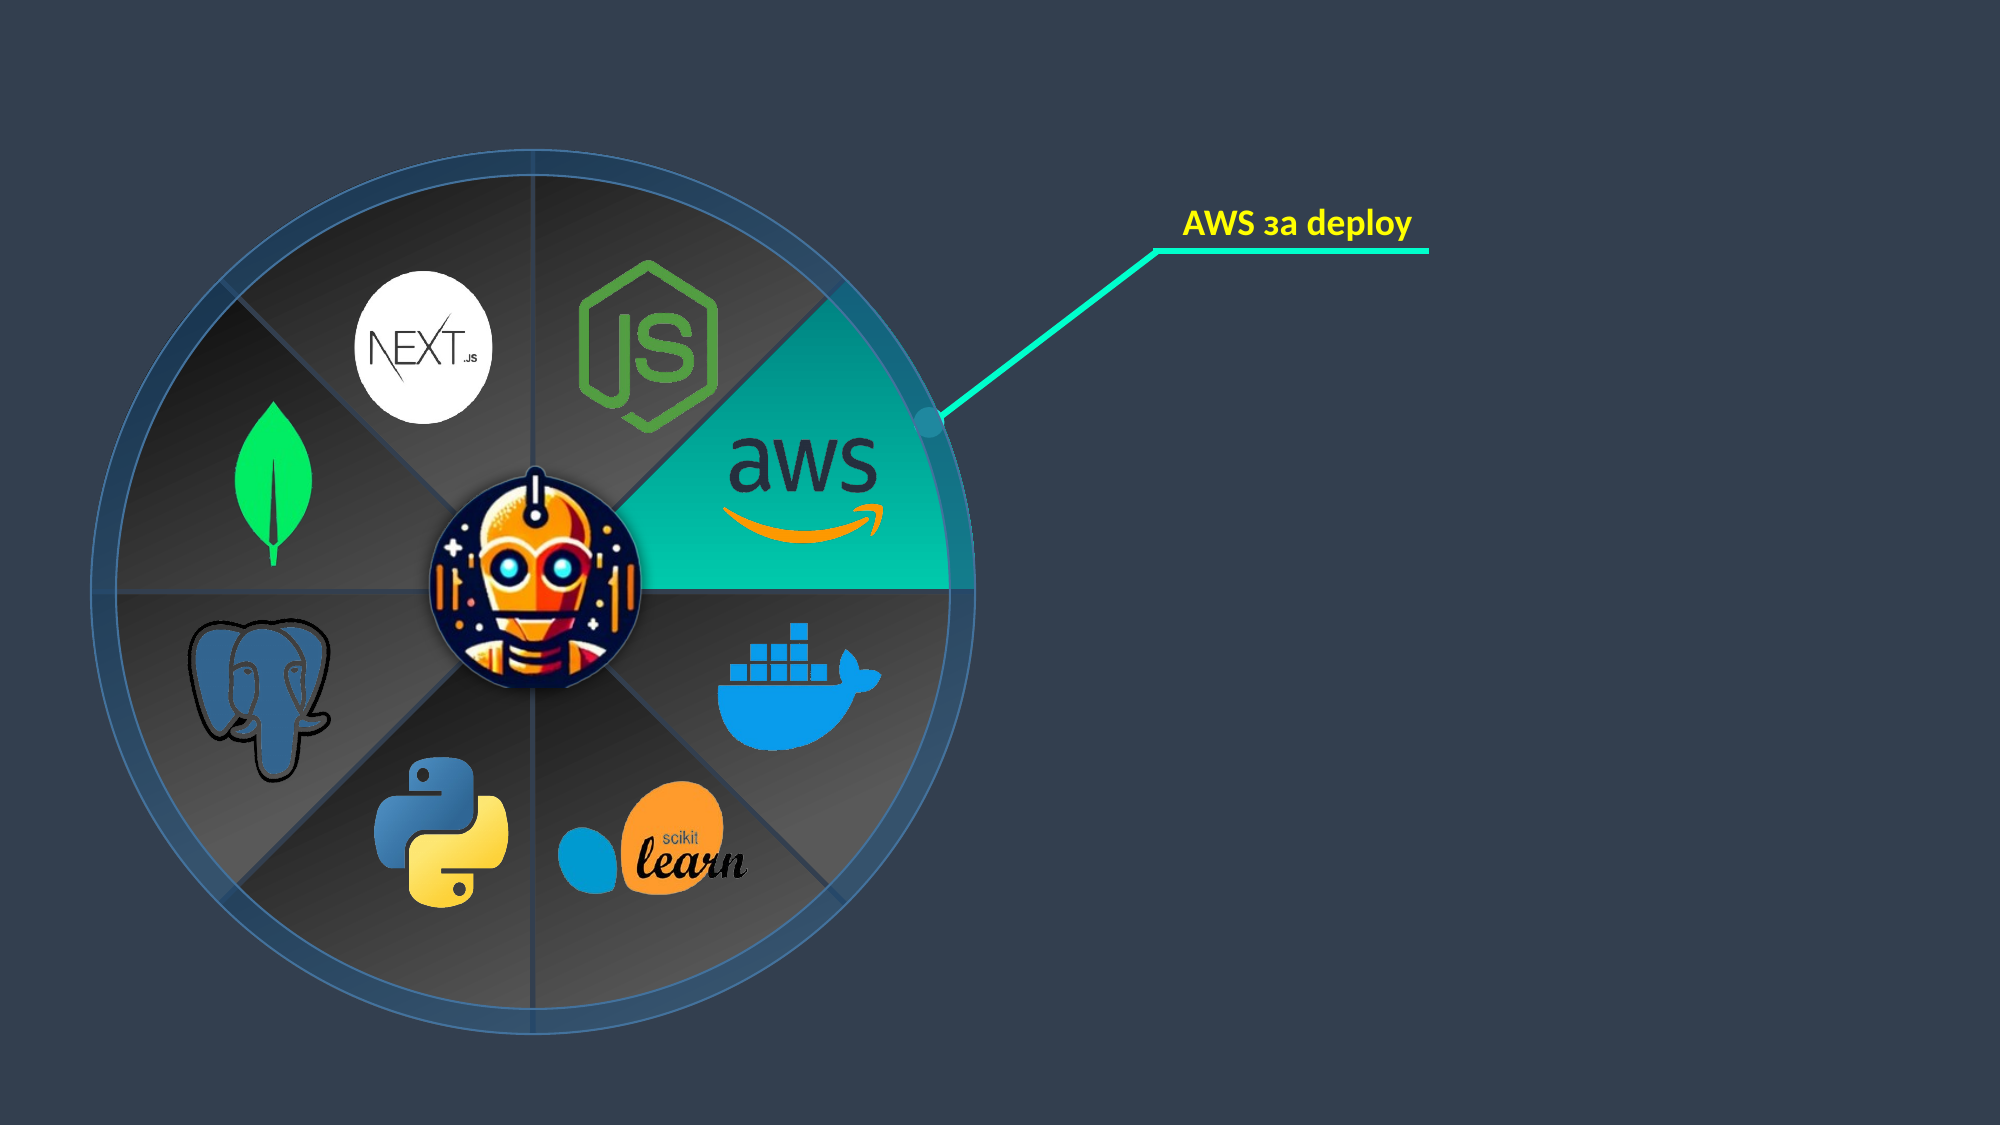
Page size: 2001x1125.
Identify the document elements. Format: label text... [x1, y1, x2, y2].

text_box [940, 251, 1157, 418]
picture [413, 287, 693, 689]
text_box AWS за deploy [1101, 190, 1494, 251]
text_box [44, 104, 1021, 1080]
